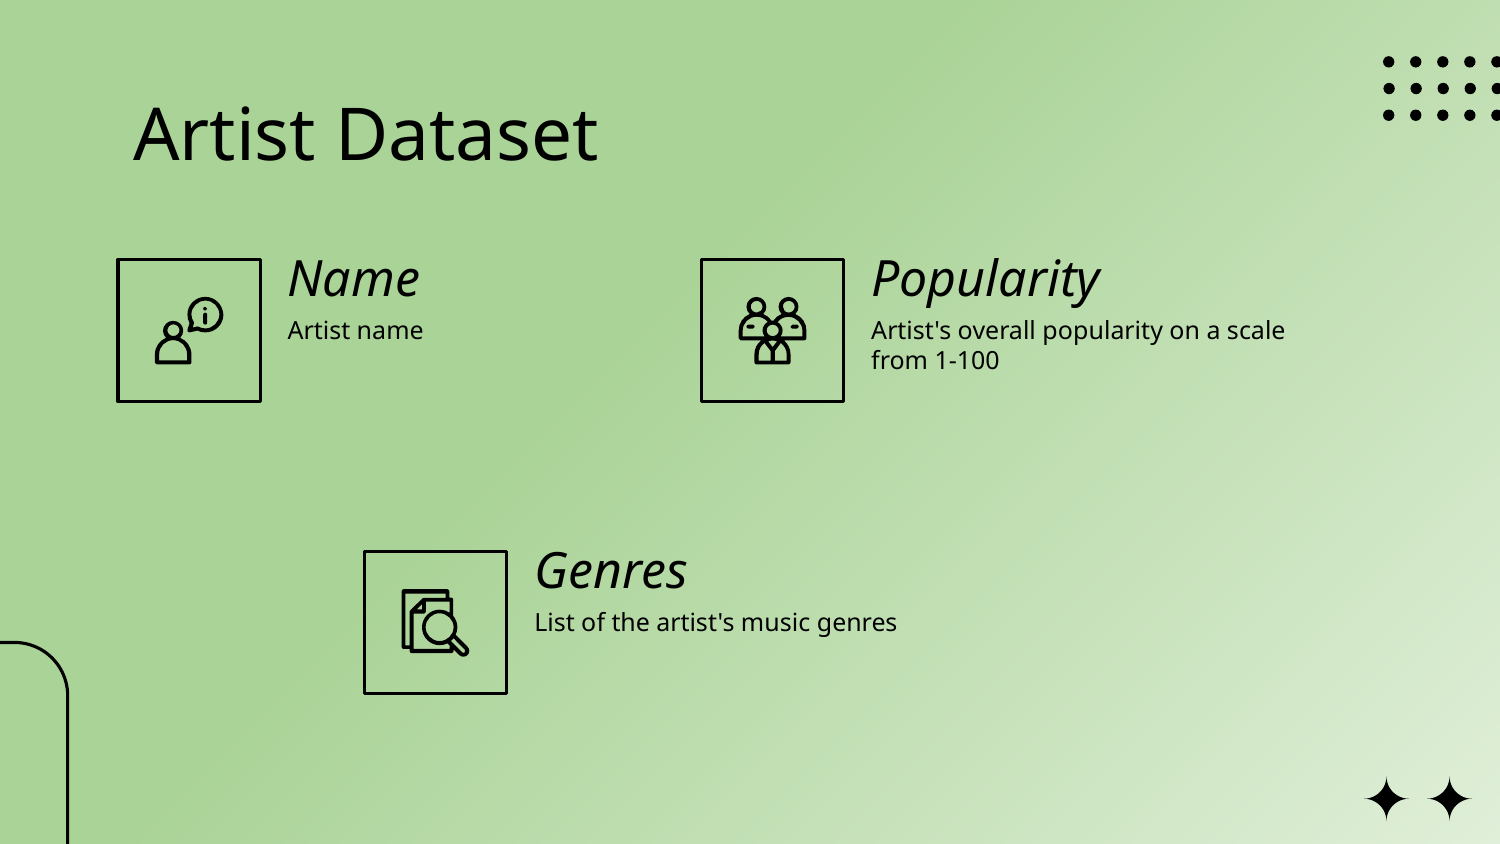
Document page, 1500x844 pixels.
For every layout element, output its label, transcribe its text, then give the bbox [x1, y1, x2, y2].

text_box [154, 296, 224, 365]
text_box [364, 551, 507, 694]
text_box [118, 259, 261, 402]
subtitle Genres [519, 551, 977, 614]
subtitle Artist name [272, 322, 701, 402]
subtitle Popularity [856, 259, 1315, 299]
title Artist Dataset [118, 72, 1382, 167]
text_box [701, 259, 844, 402]
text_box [738, 296, 807, 365]
subtitle List of the artist's music genres [519, 614, 977, 694]
subtitle Name [272, 259, 701, 322]
subtitle Artist's overall popularity on a scale from 1-100 [856, 299, 1315, 402]
text_box [401, 589, 470, 657]
